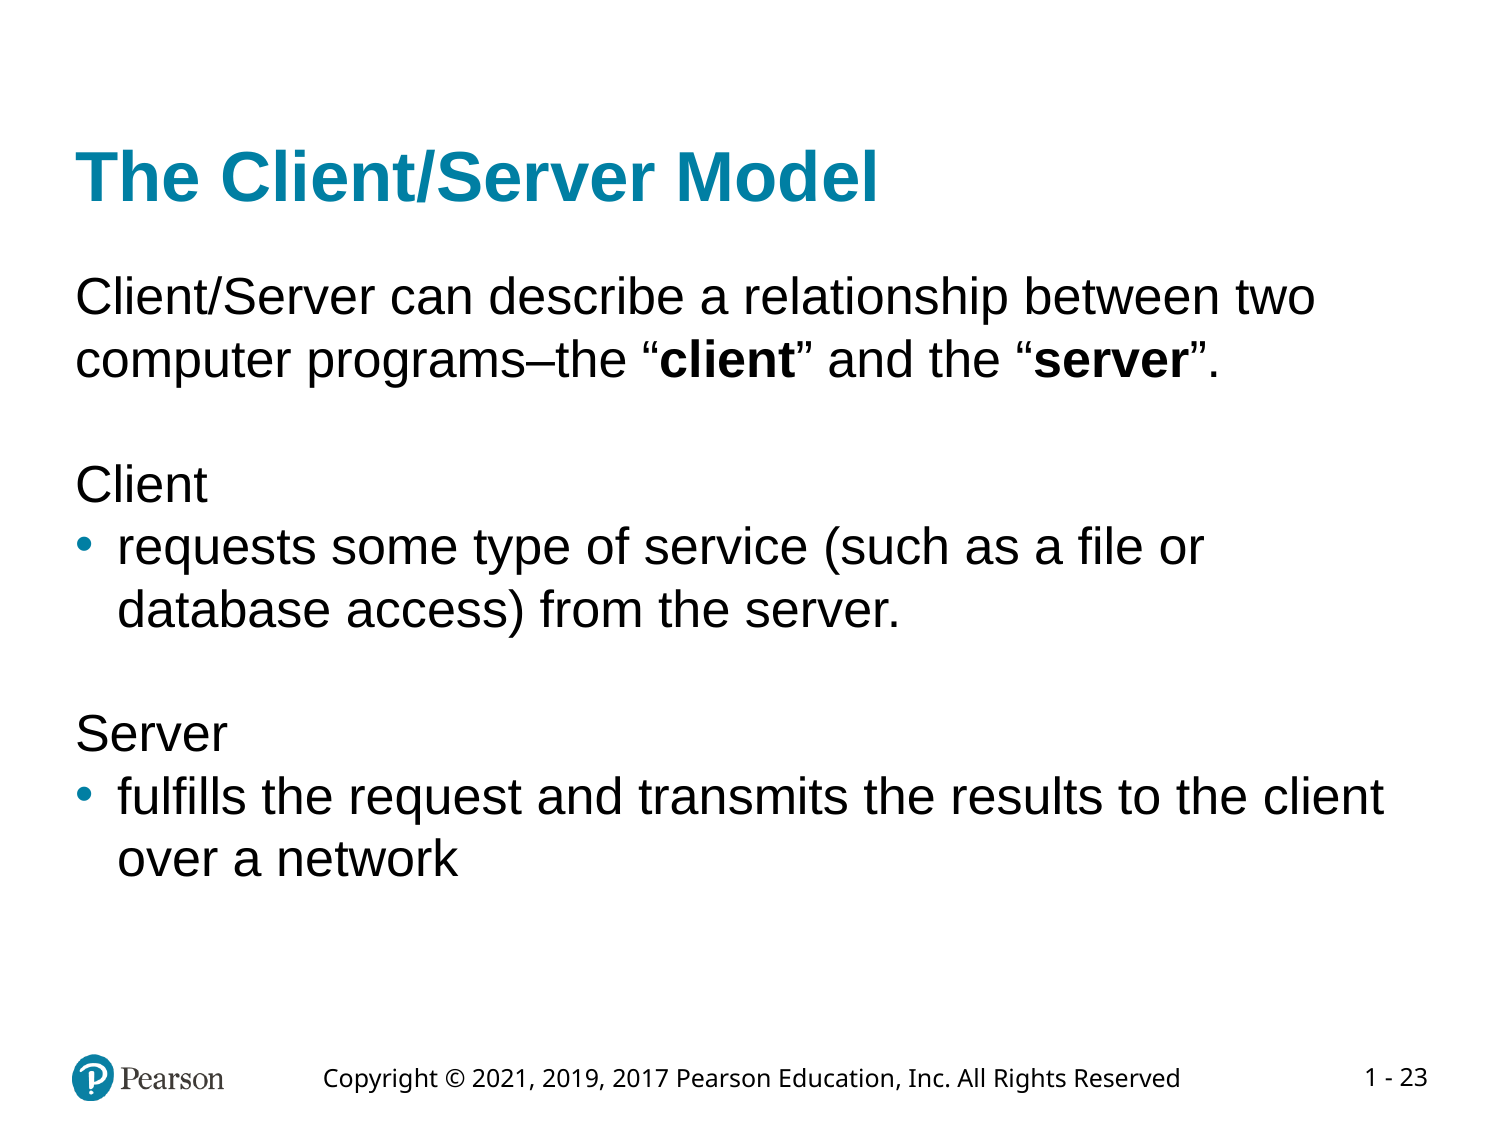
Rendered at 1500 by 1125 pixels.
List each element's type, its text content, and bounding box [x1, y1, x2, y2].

picture [81, 1064, 107, 1089]
picture [72, 1054, 89, 1072]
list Client/Server can describe a relationship between two computer programs–the “client” and the “server”. Client requests some type of service (such as a file or database access) from the server. Server fulfills the request and transmits the results to the client over a network [75, 262, 1425, 1005]
title The Client/Server Model [75, 35, 1425, 216]
picture [99, 1054, 224, 1101]
picture [72, 1087, 83, 1101]
